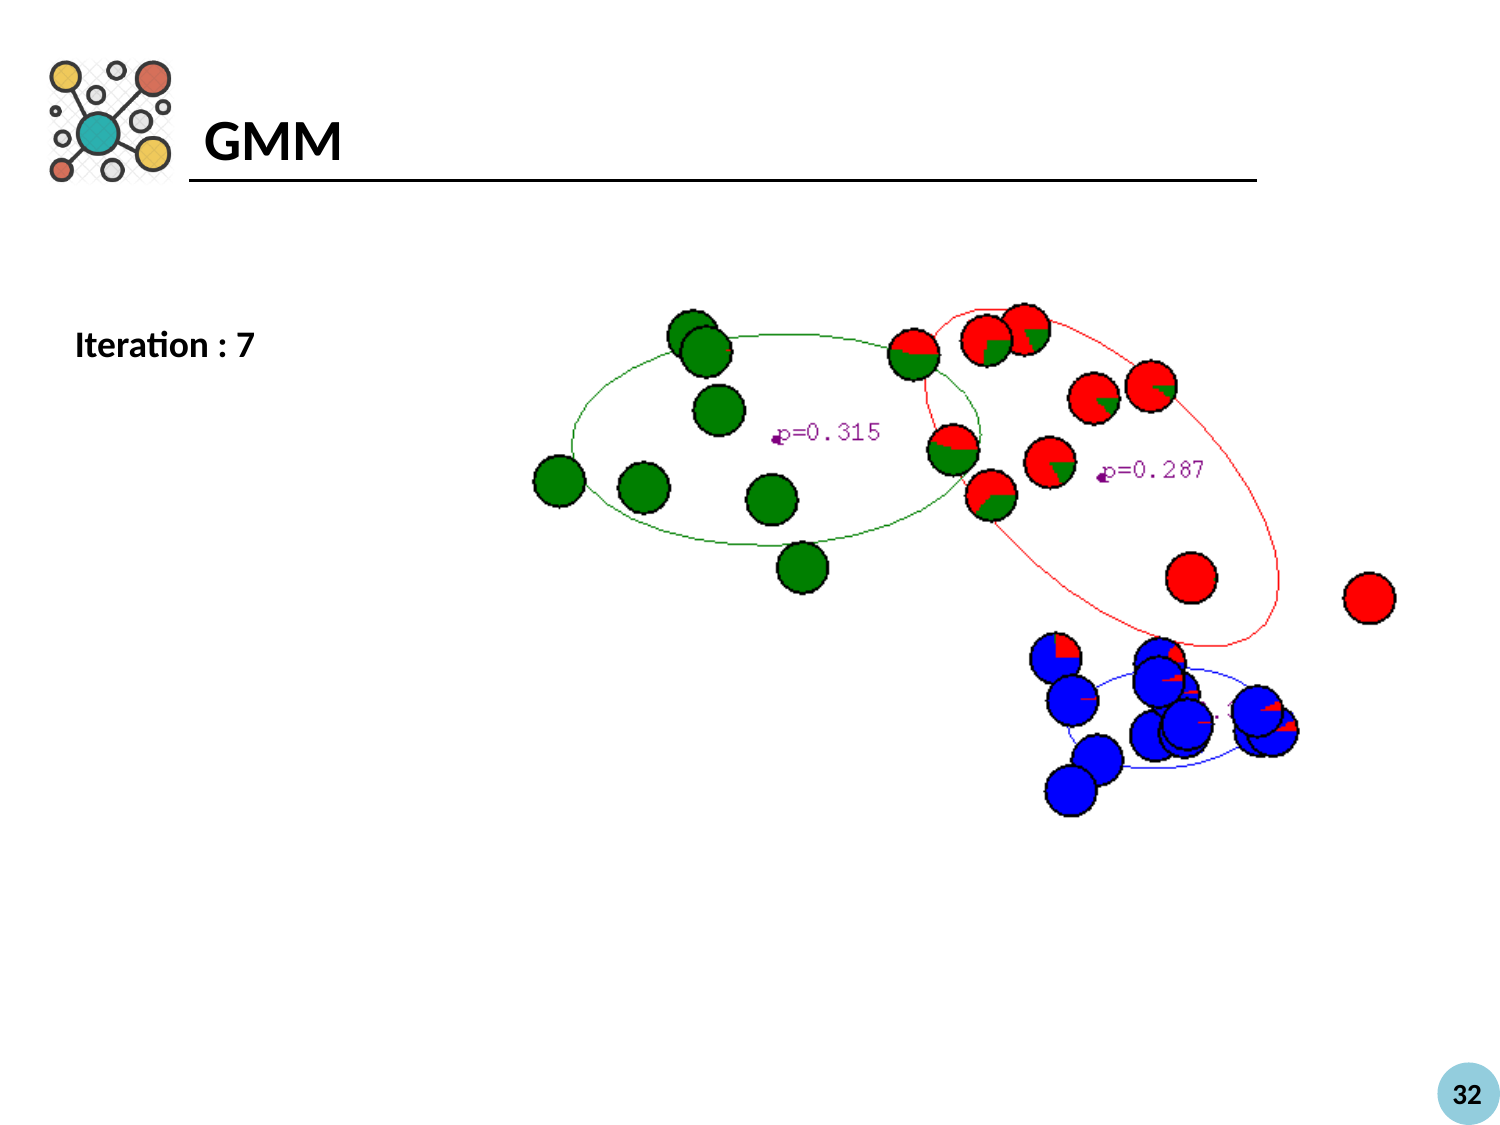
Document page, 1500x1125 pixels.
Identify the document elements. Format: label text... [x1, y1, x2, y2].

picture [437, 62, 1426, 1049]
text_box GMM [190, 95, 360, 179]
text_box [1447, 1119, 1491, 1125]
text_box Iteration : 7 [60, 312, 271, 373]
picture [45, 55, 176, 186]
text_box [1447, 1060, 1490, 1068]
text_box 32 [1437, 1068, 1500, 1119]
